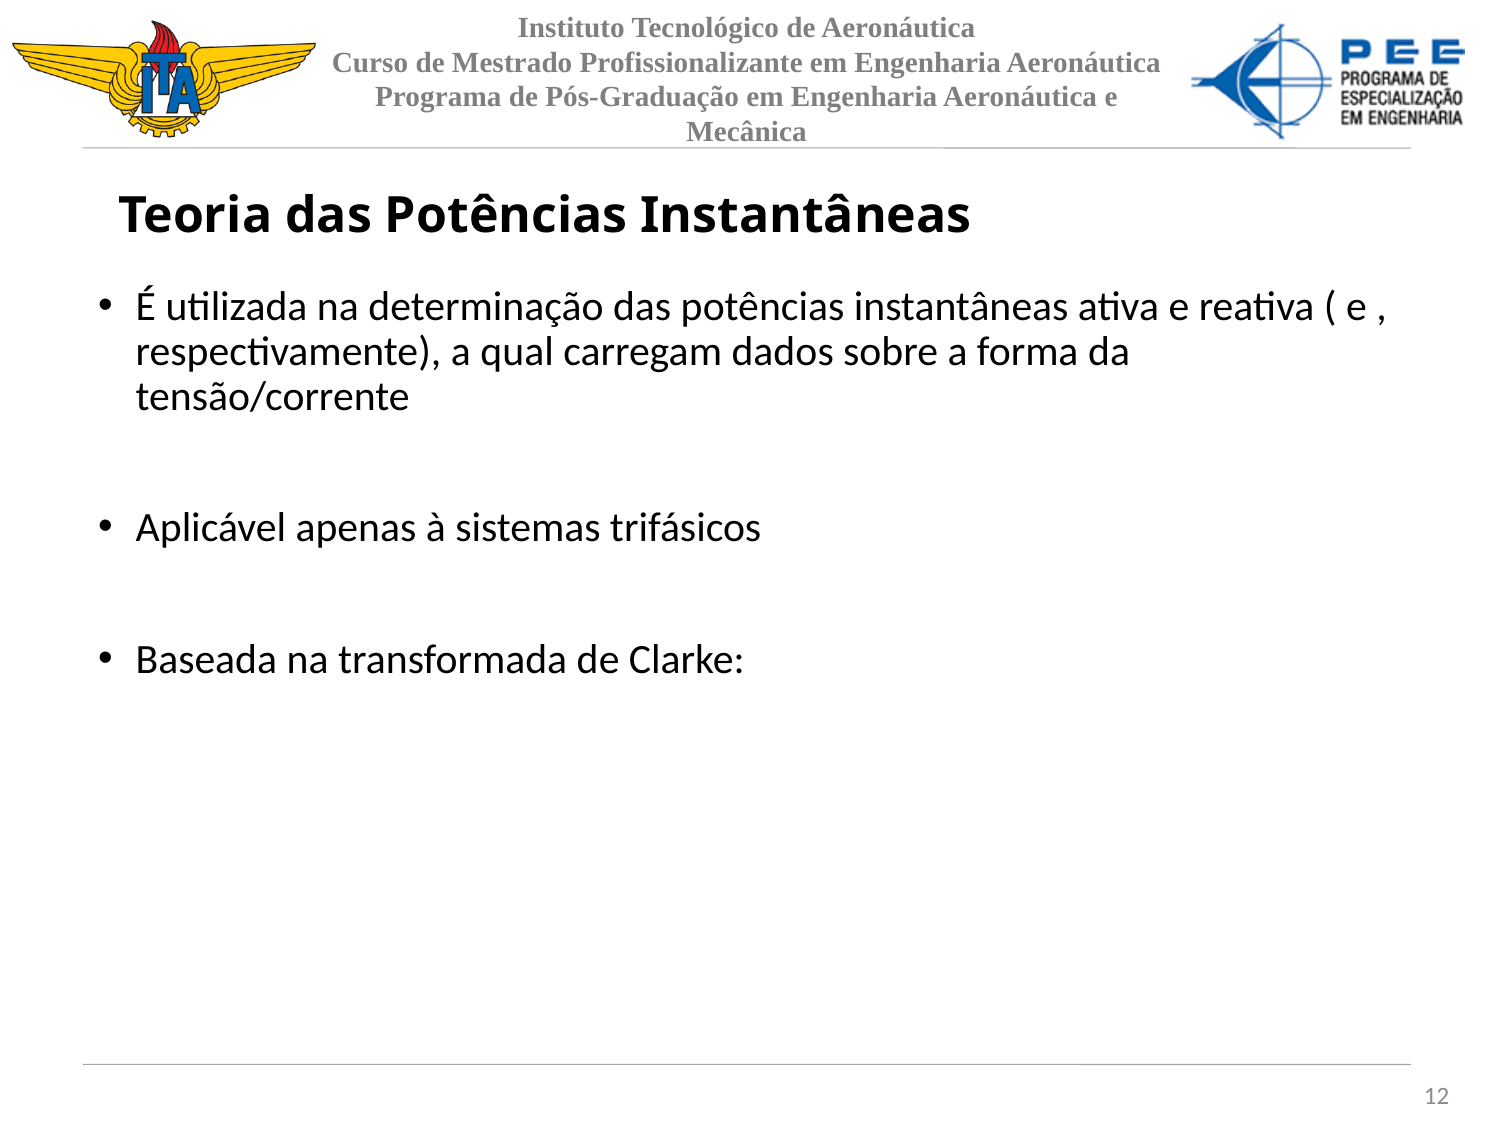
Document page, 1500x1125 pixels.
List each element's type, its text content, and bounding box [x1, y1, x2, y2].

slide_number 12 [1127, 1064, 1465, 1124]
picture [1191, 23, 1465, 141]
title Teoria das Potências Instantâneas [103, 177, 1397, 256]
picture [12, 20, 316, 138]
text_box Instituto Tecnológico de Aeronáutica Curso de Mestrado Profissionalizante em Engenharia Aeronáutica Programa de Pós-Graduação em Engenharia Aeronáutica e Mecânica [312, 0, 1182, 156]
